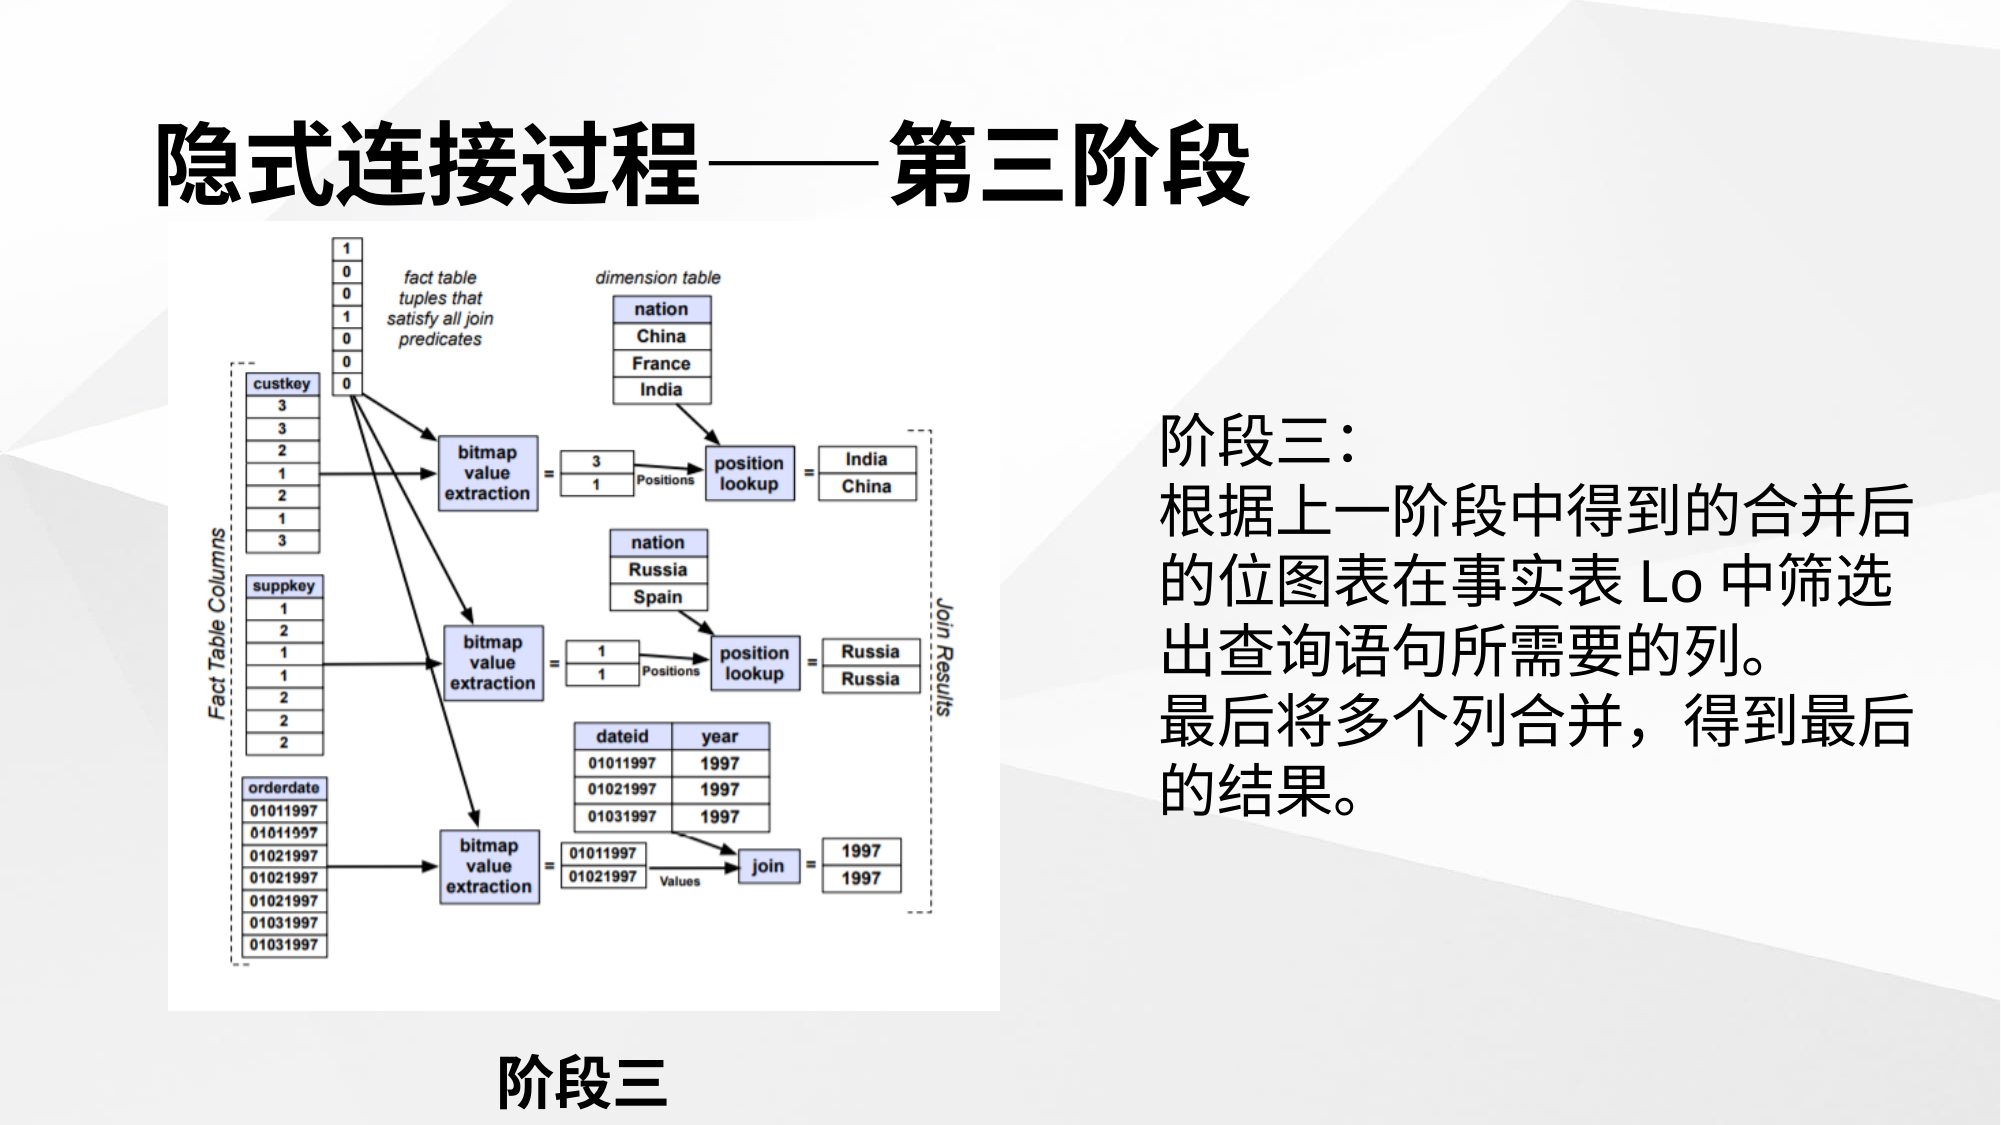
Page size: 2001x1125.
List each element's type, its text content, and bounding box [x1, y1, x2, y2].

picture [0, 0, 2001, 1125]
title 隐式连接过程——第三阶段 [137, 59, 1863, 278]
text_box 阶段三 [481, 1039, 688, 1124]
text_box 阶段三： 根据上一阶段中得到的合并后的位图表在事实表Lo中筛选出查询语句所需要的列。 最后将多个列合并，得到最后的结果。 [1144, 396, 1959, 832]
